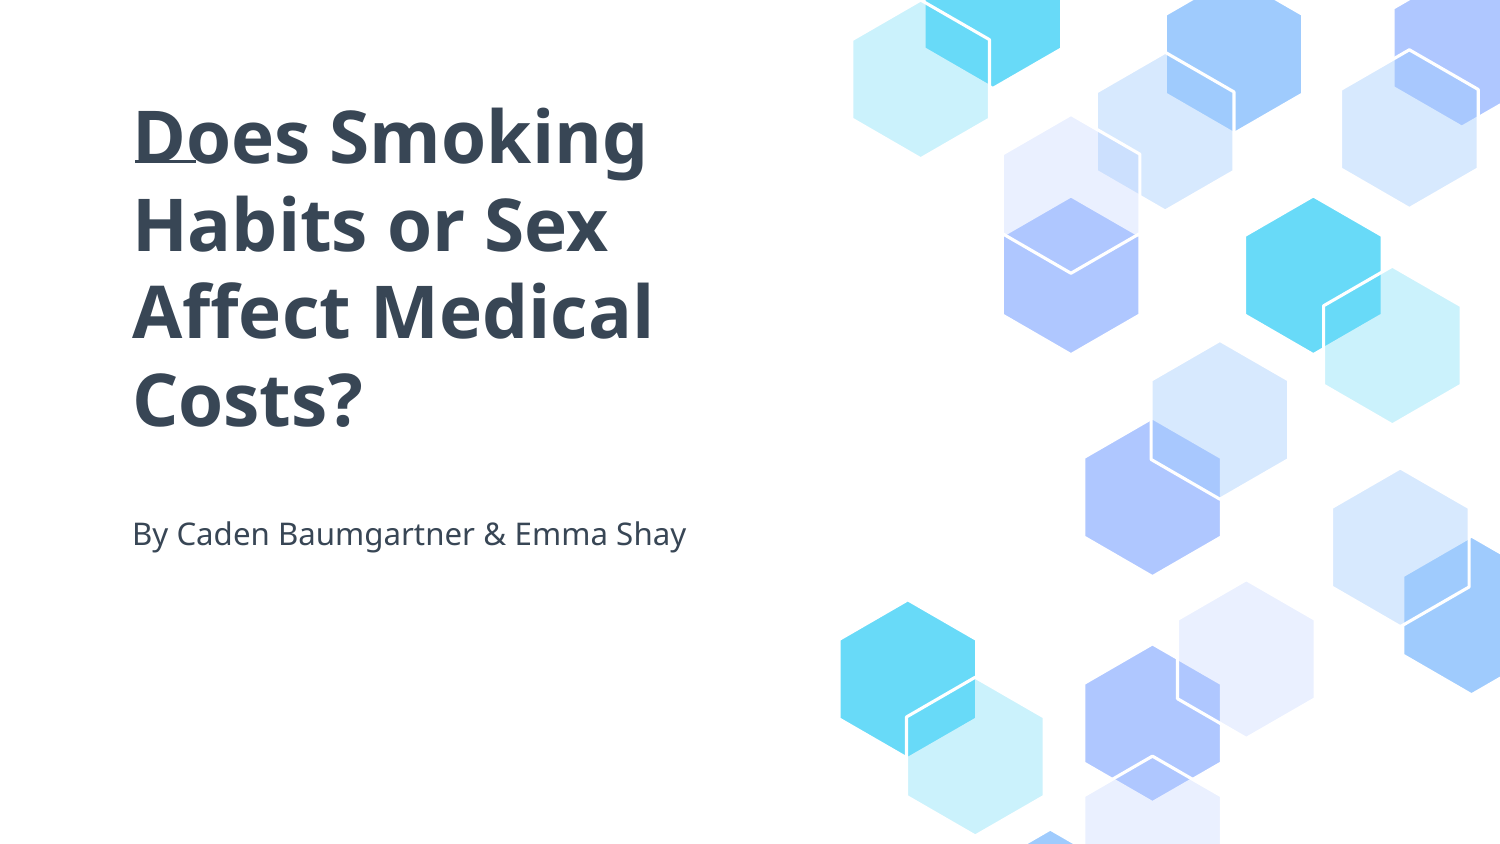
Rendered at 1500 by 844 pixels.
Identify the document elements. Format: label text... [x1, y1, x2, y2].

subtitle By Caden Baumgartner & Emma Shay [116, 493, 800, 563]
title Does Smoking Habits or Sex Affect Medical Costs? [116, 64, 831, 456]
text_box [838, 0, 1500, 844]
